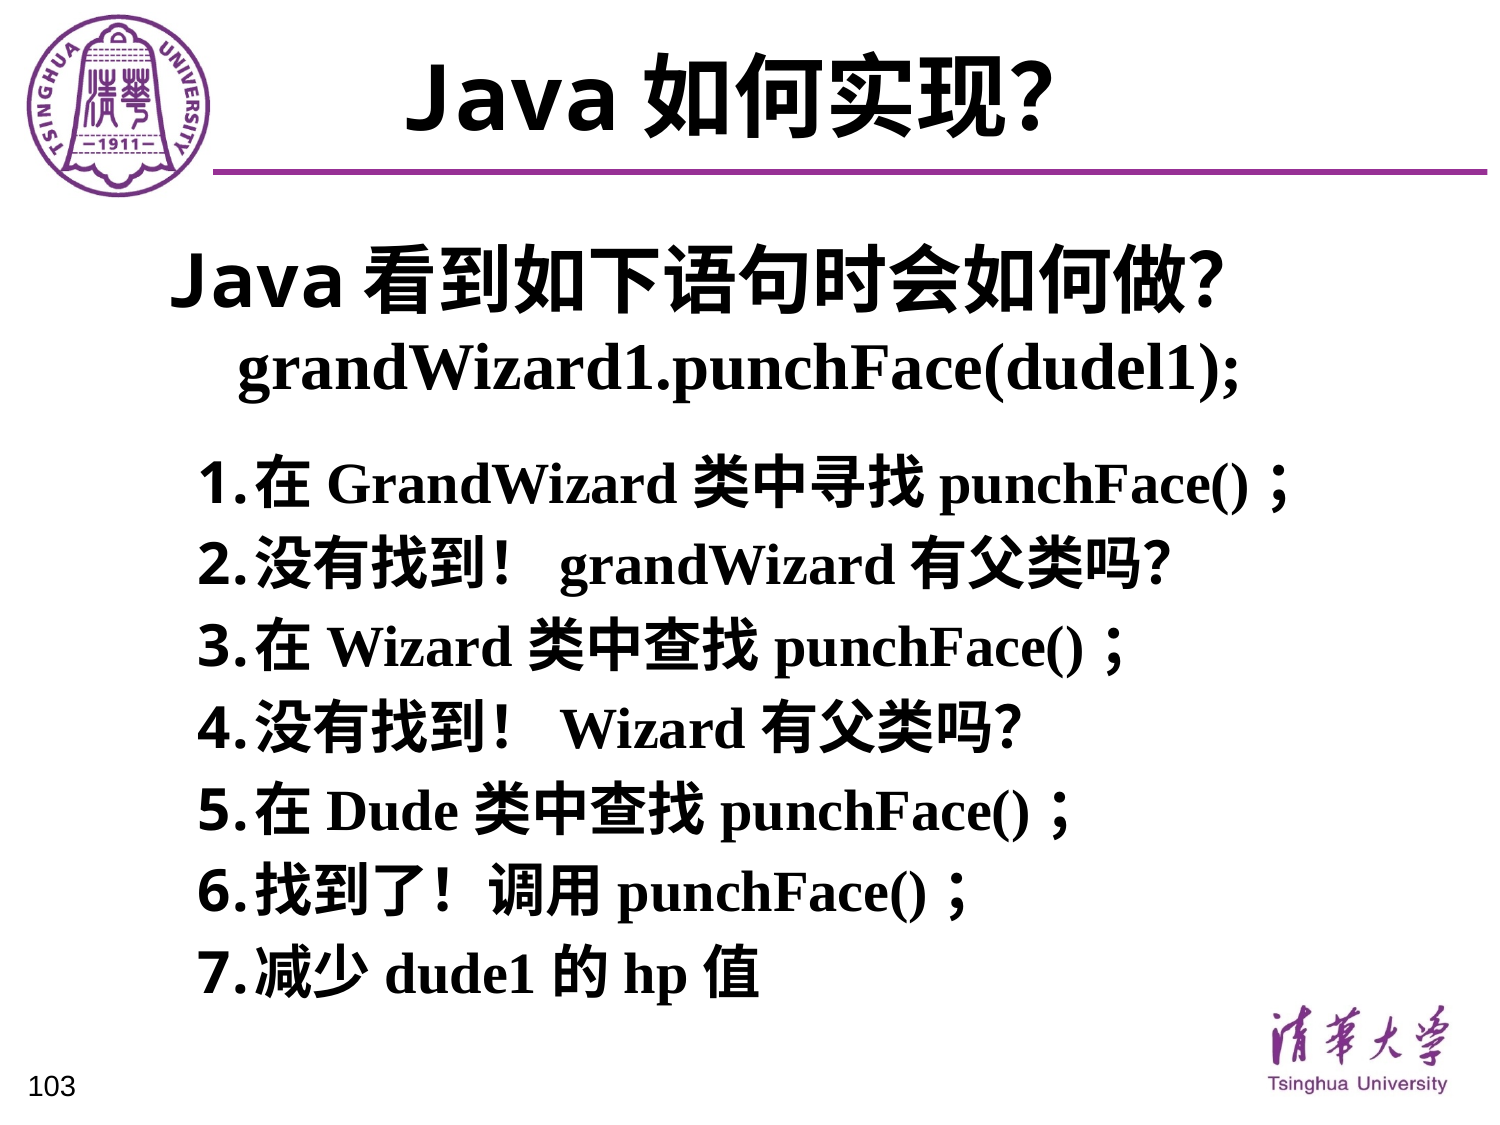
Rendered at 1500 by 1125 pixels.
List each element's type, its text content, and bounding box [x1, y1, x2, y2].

footer 103 [12, 1059, 176, 1125]
picture [24, 151, 213, 200]
title Java如何实现？ [24, 37, 1476, 151]
picture [24, 12, 213, 37]
picture [1262, 999, 1454, 1101]
text_box 在GrandWizard类中寻找punchFace()； 没有找到！grandWizard有父类吗？ 在Wizard类中查找punchFace()； 没有找到！Wizard有父类吗？ 在Dude类中查找punchFace()； 找到了！调用punchFace()； 减少dude1的hp值 [183, 437, 1338, 1013]
list Java看到如下语句时会如何做？ grandWizard1.punchFace(dudel1); [74, 224, 1338, 1038]
